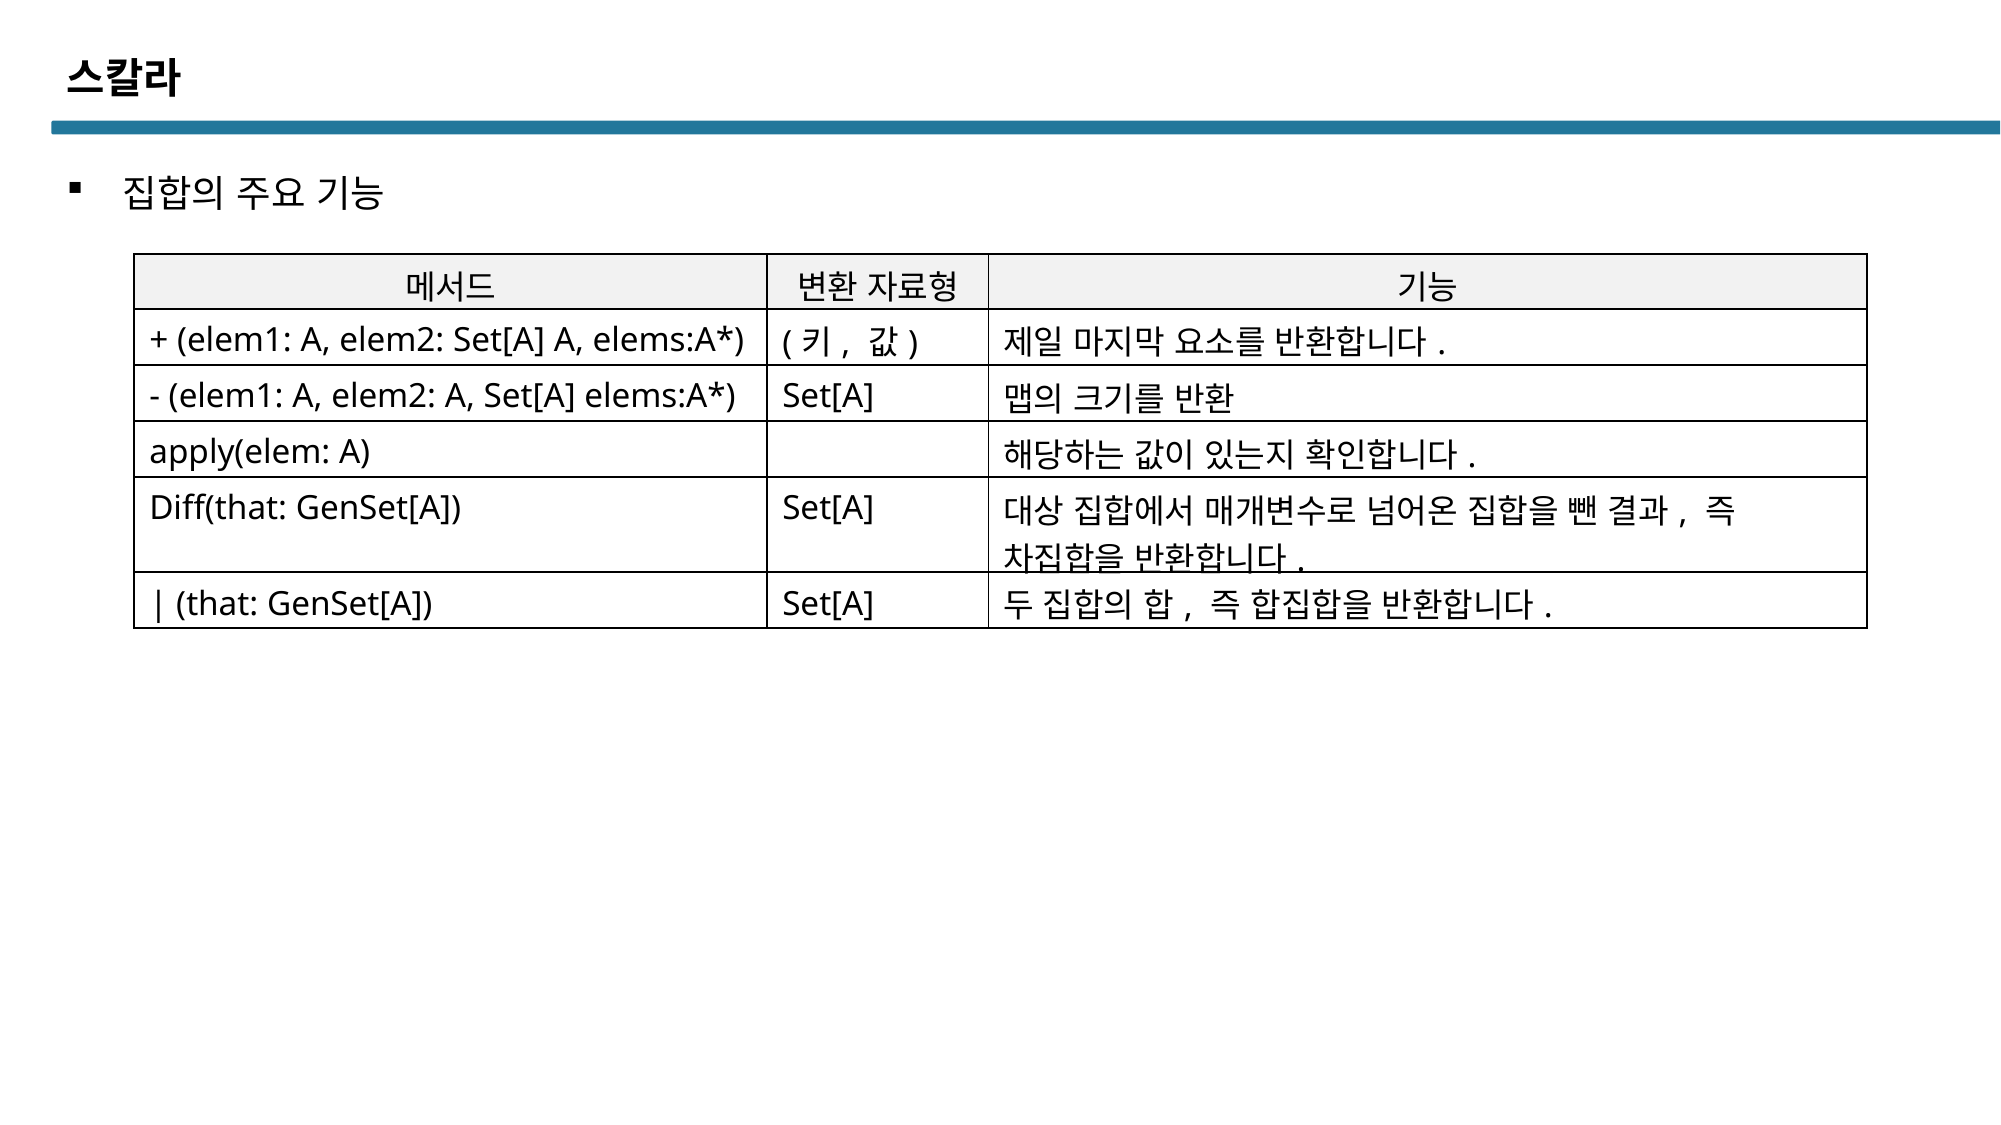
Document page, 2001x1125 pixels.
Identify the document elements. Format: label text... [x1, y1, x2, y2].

table_cell Diff(that: GenSet[A]) [135, 478, 766, 571]
table_cell 제일 마지막 요소를 반환합니다. [989, 310, 1866, 364]
table_cell - (elem1: A, elem2: A, Set[A] elems:A*) [135, 366, 766, 420]
table_cell 두 집합의 합, 즉 합집합을 반환합니다. [989, 573, 1866, 627]
table_cell 대상 집합에서 매개변수로 넘어온 집합을 뺀 결과, 즉 차집합을 반환합니다. [989, 478, 1866, 571]
text_box 스칼라 [51, 50, 1238, 121]
table_cell + (elem1: A, elem2: Set[A] A, elems:A*) [135, 310, 766, 364]
table_header 기능 [989, 255, 1866, 308]
table_header 메서드 [135, 255, 766, 308]
table_cell 맵의 크기를 반환 [989, 366, 1866, 420]
table_header 변환 자료형 [768, 255, 988, 308]
table_cell apply(elem: A) [135, 422, 766, 476]
table_cell (키, 값) [768, 310, 988, 364]
table_cell Set[A] [768, 573, 988, 627]
table_cell | (that: GenSet[A]) [135, 573, 766, 627]
table_cell [768, 422, 988, 476]
text_box 집합의 주요 기능 [51, 162, 1917, 313]
table_cell Set[A] [768, 478, 988, 571]
table_cell 해당하는 값이 있는지 확인합니다. [989, 422, 1866, 476]
table_cell Set[A] [768, 366, 988, 420]
